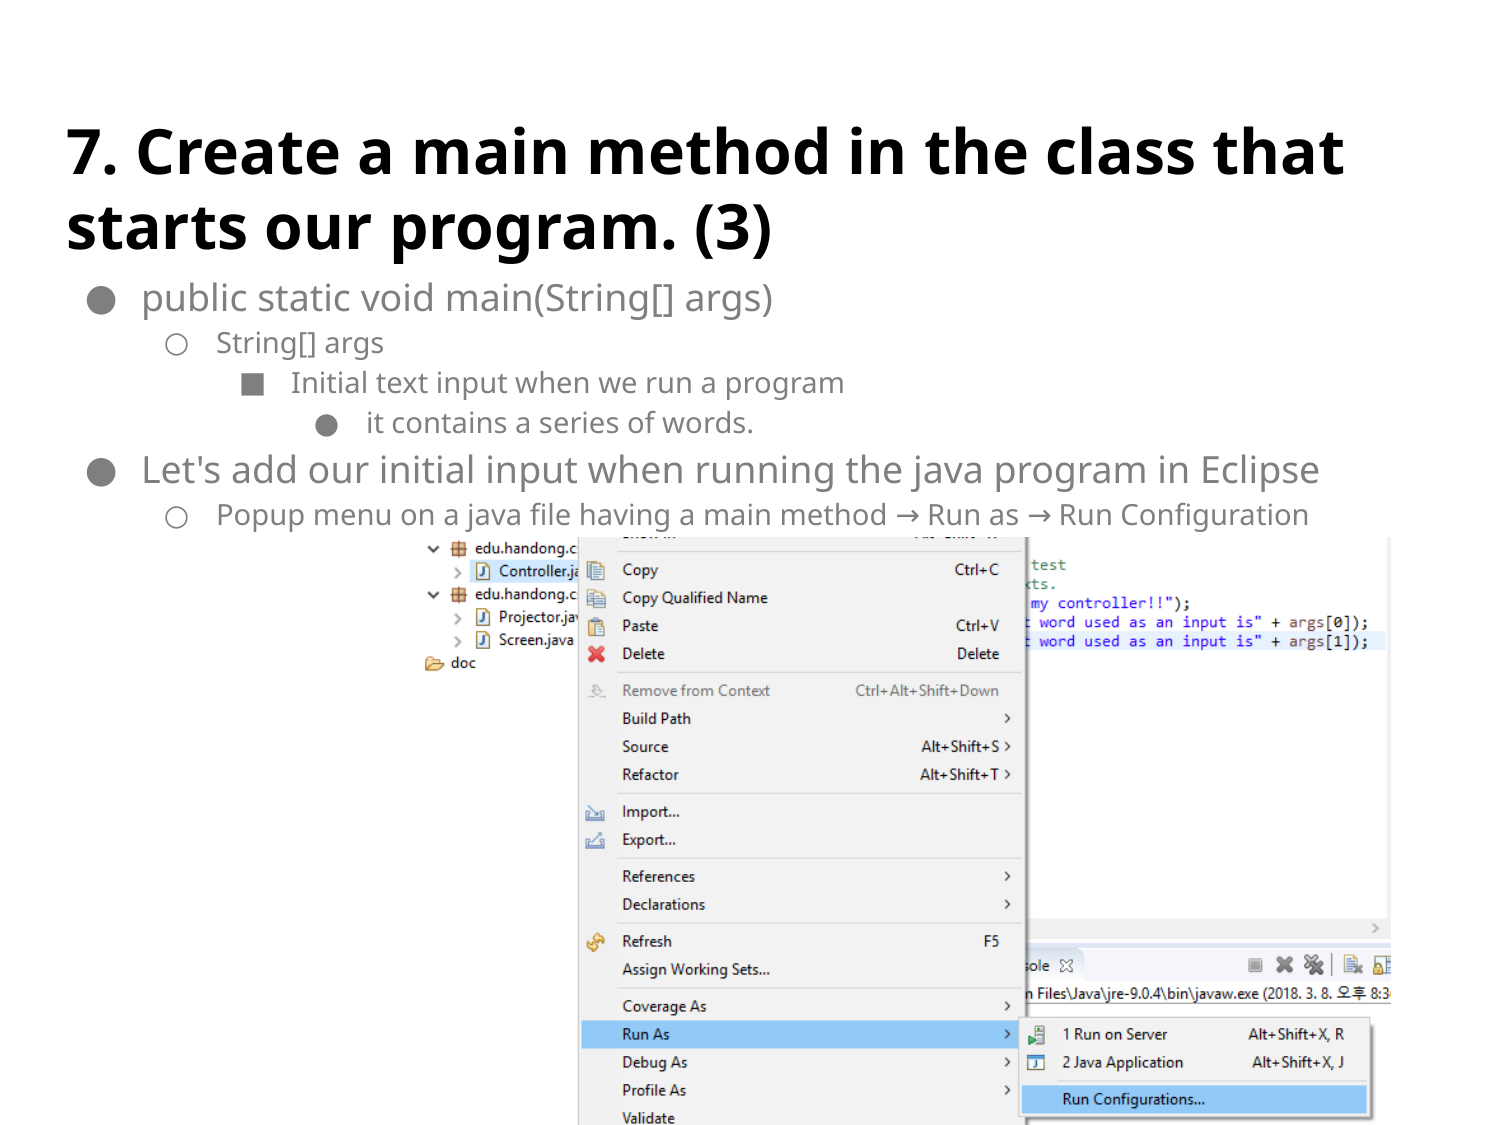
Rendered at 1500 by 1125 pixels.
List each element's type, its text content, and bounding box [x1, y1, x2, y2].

list public static void main(String[] args) String[] args Initial text input when we run a program it contains a series of words. Let's add our initial input when running the java program in Eclipse Popup menu on a java file having a main method → Run as → Run Configuration [51, 252, 1449, 1000]
title 7. Create a main method in the class that starts our program. (3) [51, 97, 1449, 234]
picture [423, 536, 1392, 1125]
